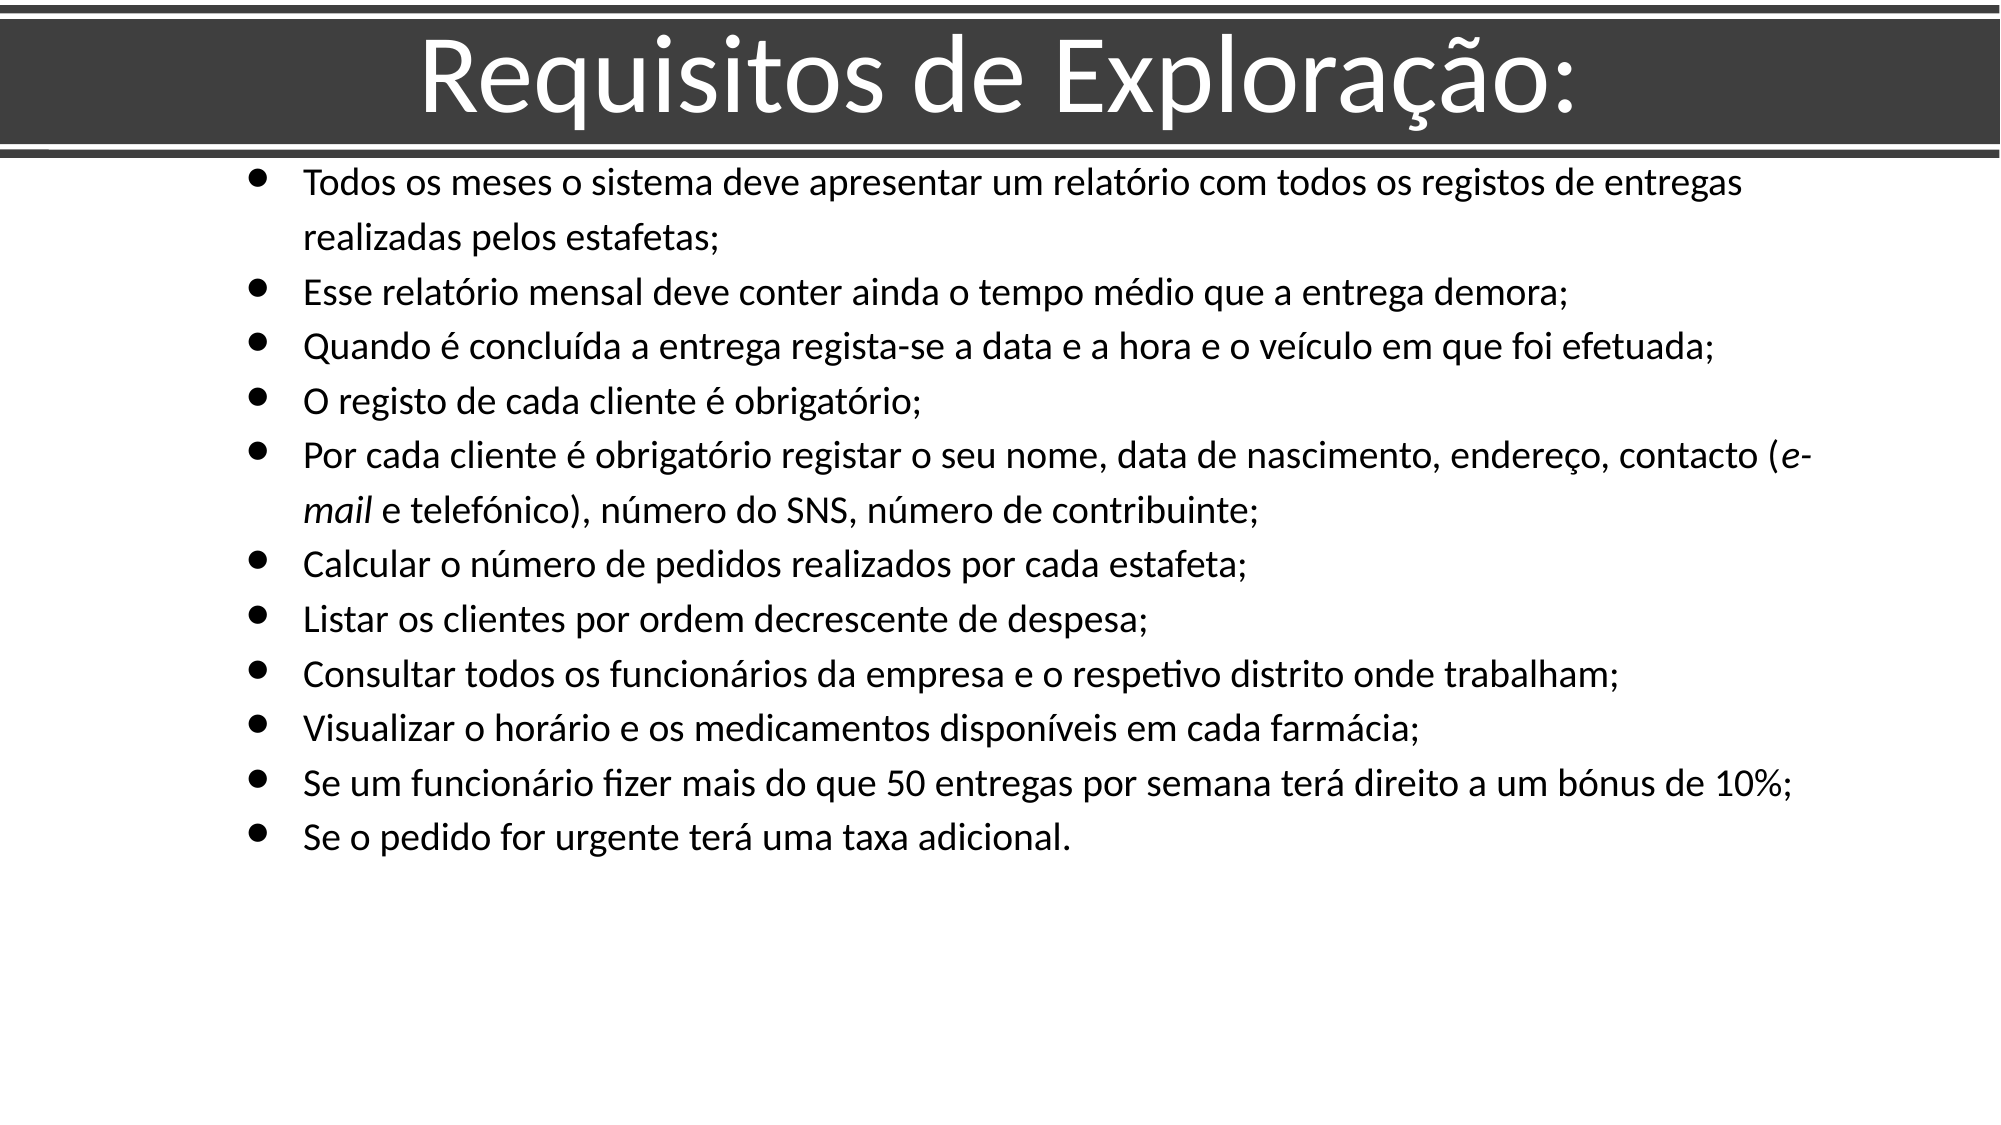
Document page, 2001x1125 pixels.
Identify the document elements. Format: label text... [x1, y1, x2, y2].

title Requisitos de Exploração: [86, 0, 1914, 145]
text_box [0, 19, 86, 145]
text_box [1914, 19, 2000, 145]
text_box Todos os meses o sistema deve apresentar um relatório com todos os registos de entregas realizadas pelos estafetas; Esse relatório mensal deve conter ainda o tempo médio que a entrega demora; Quando é concluída a entrega regista-se a data e a hora e o veículo em que foi efetuada; O registo de cada cliente é obrigatório; Por cada cliente é obrigatório registar o seu nome, data de nascimento, endereço, contacto (e-mail e telefónico), número do SNS, número de contribuinte; Calcular o número de pedidos realizados por cada estafeta; Listar os clientes por ordem decrescente de despesa; Consultar todos os funcionários da empresa e o respetivo distrito onde trabalham; Visualizar o horário e os medicamentos disponíveis em cada farmácia; Se um funcionário fizer mais do que 50 entregas por semana terá direito a um bónus de 10%; Se o pedido for urgente terá uma taxa adicional. [175, 141, 1861, 866]
